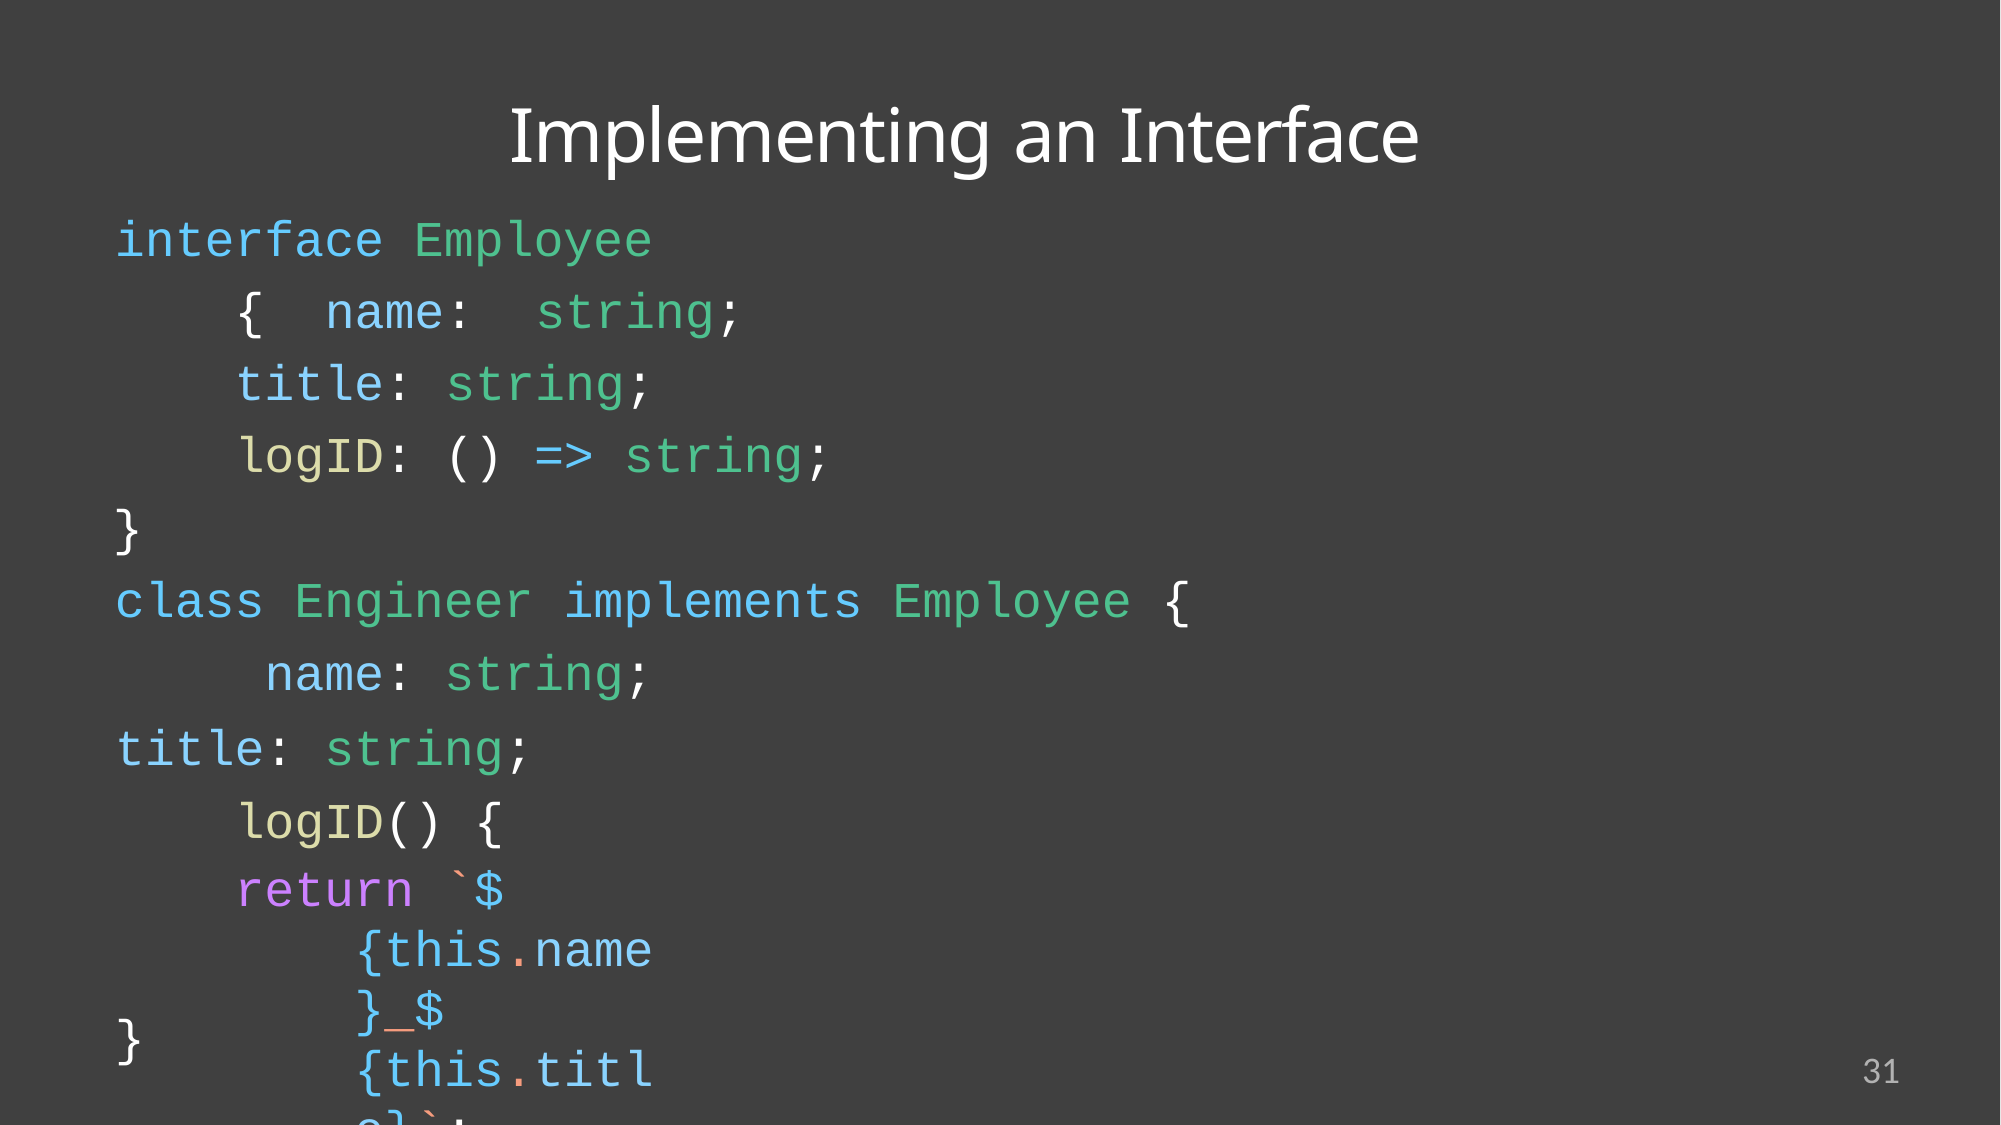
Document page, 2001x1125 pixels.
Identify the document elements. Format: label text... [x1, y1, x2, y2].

slide_number 31 [1440, 1046, 1900, 1103]
text_box } [112, 1000, 148, 1065]
title Implementing an Interface [507, 84, 1479, 275]
text_box interface Employee { name: string; title: string; logID: () => string; } class Engineer implements Employee { name: string; title: string; logID() { return `${this.name}_${this.title}`; } [112, 191, 1435, 1125]
